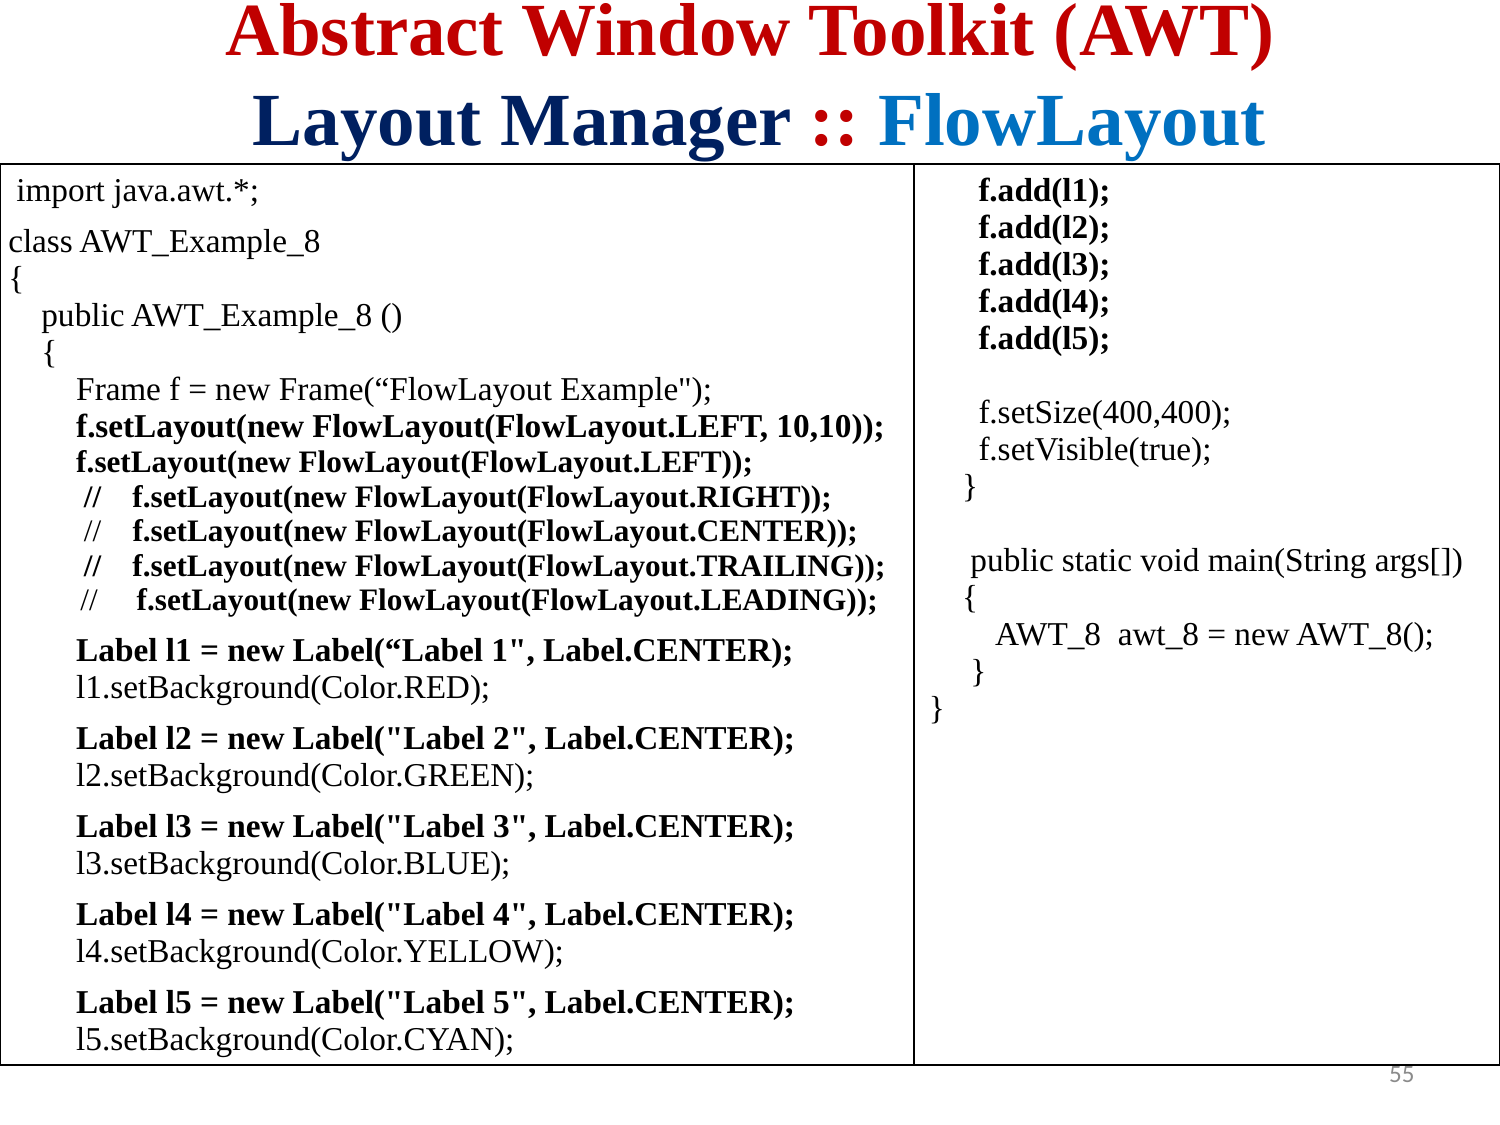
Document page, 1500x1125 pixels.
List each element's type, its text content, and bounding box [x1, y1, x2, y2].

slide_number 55 [1079, 1066, 1430, 1103]
table_header f.add(l1); f.add(l2); f.add(l3); f.add(l4); f.add(l5); f.setSize(400,400); f.setVisible(true); } public static void main(String args[]) { AWT_8 awt_8 = new AWT_8(); } } [915, 165, 1499, 1064]
table_header import java.awt.*; class AWT_Example_8 { public AWT_Example_8 () { Frame f = new Frame(“FlowLayout Example"); f.setLayout(new FlowLayout(FlowLayout.LEFT, 10,10)); f.setLayout(new FlowLayout(FlowLayout.LEFT)); // f.setLayout(new FlowLayout(FlowLayout.RIGHT)); // f.setLayout(new FlowLayout(FlowLayout.CENTER)); // f.setLayout(new FlowLayout(FlowLayout.TRAILING)); // f.setLayout(new FlowLayout(FlowLayout.LEADING)); Label l1 = new Label(“Label 1", Label.CENTER); l1.setBackground(Color.RED); Label l2 = new Label("Label 2", Label.CENTER); l2.setBackground(Color.GREEN); Label l3 = new Label("Label 3", Label.CENTER); l3.setBackground(Color.BLUE); Label l4 = new Label("Label 4", Label.CENTER); l4.setBackground(Color.YELLOW); Label l5 = new Label("Label 5", Label.CENTER); l5.setBackground(Color.CYAN); [1, 165, 913, 1064]
title Abstract Window Toolkit (AWT) Layout Manager :: FlowLayout [0, 0, 1500, 141]
